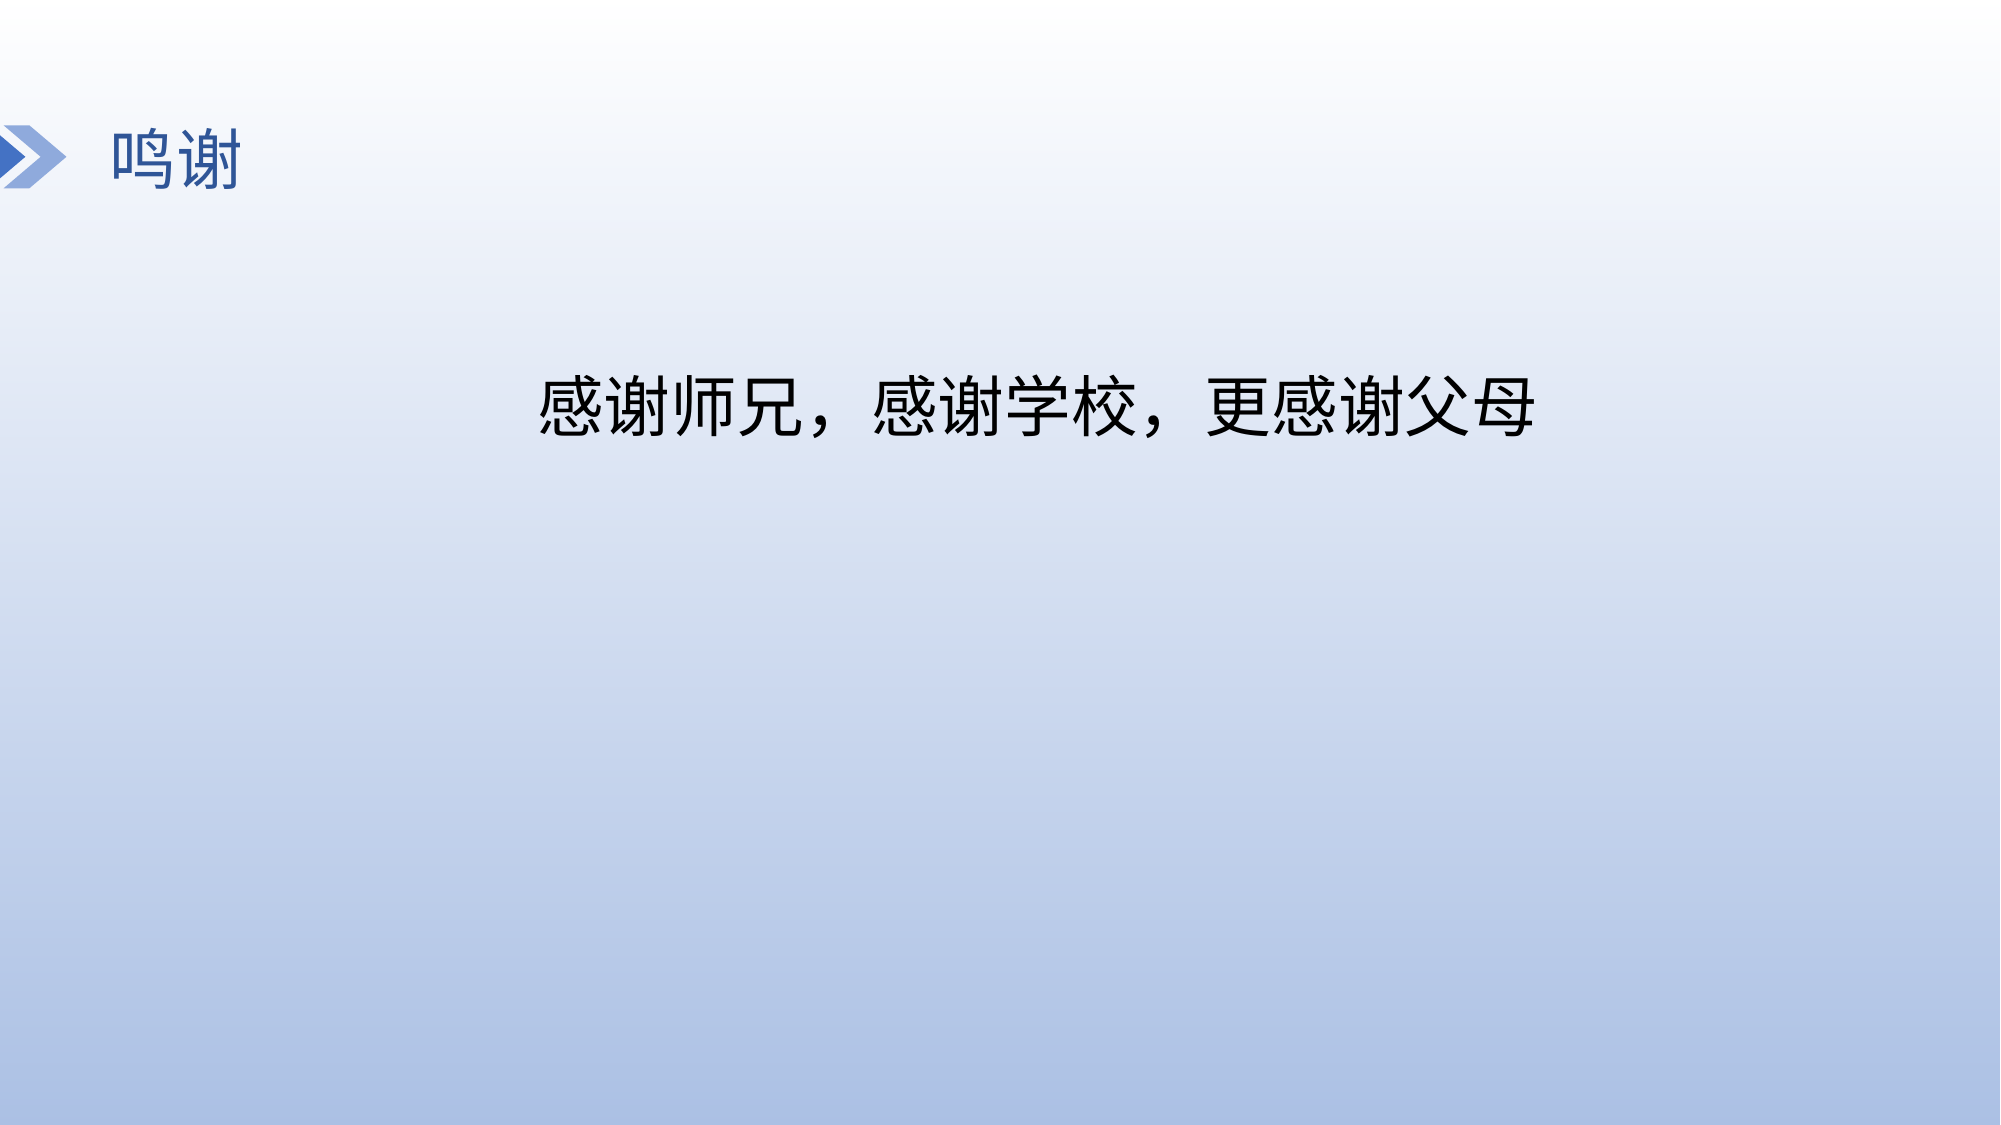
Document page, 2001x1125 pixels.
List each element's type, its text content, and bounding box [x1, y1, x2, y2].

text_box 感谢师兄，感谢学校，更感谢父母 [522, 357, 1603, 452]
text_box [0, 103, 501, 212]
